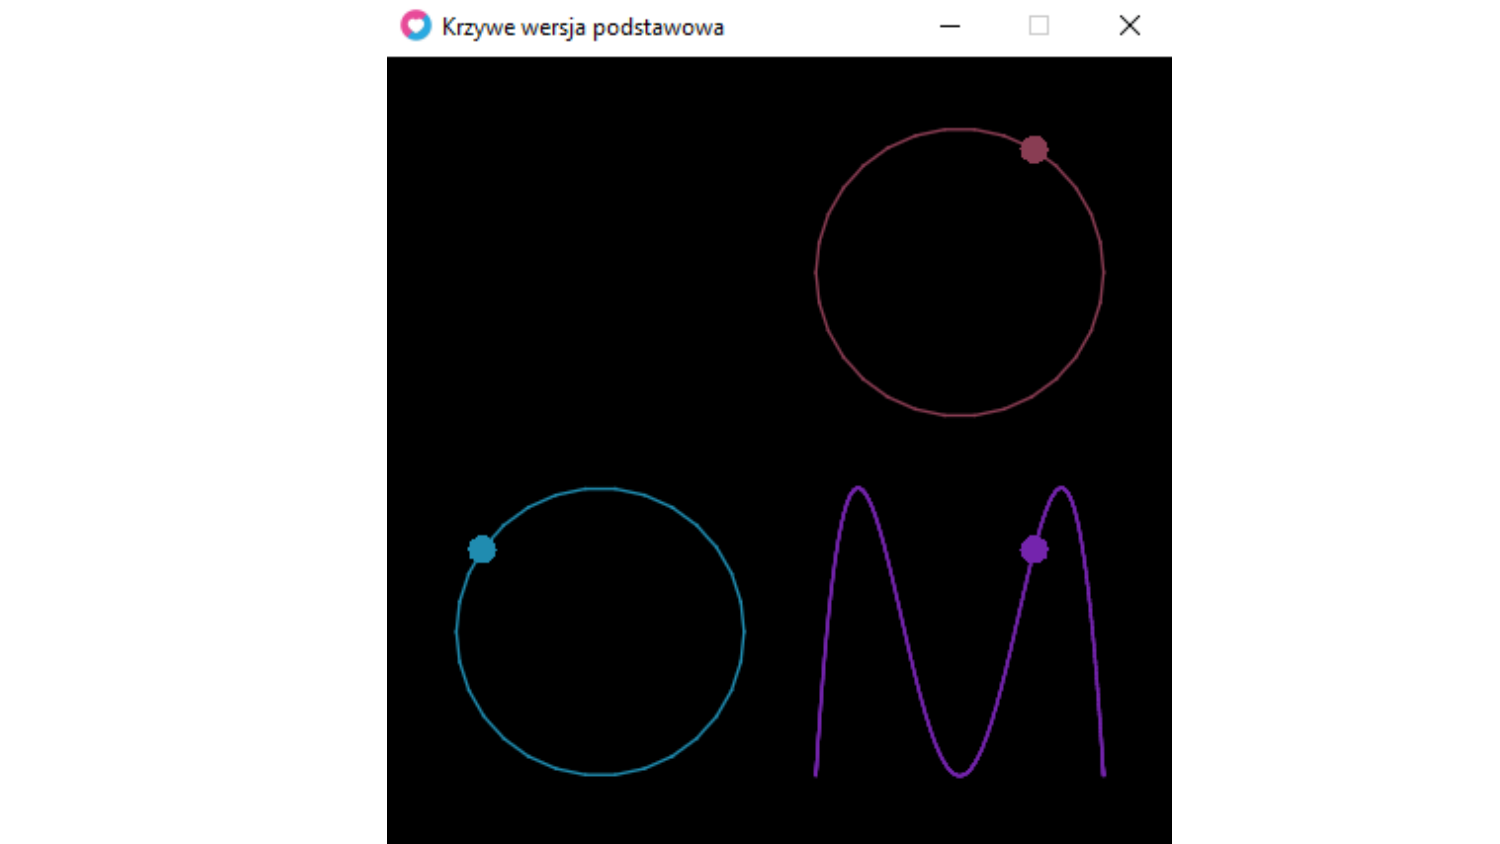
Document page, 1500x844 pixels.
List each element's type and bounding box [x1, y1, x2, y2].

picture [386, 0, 1172, 844]
